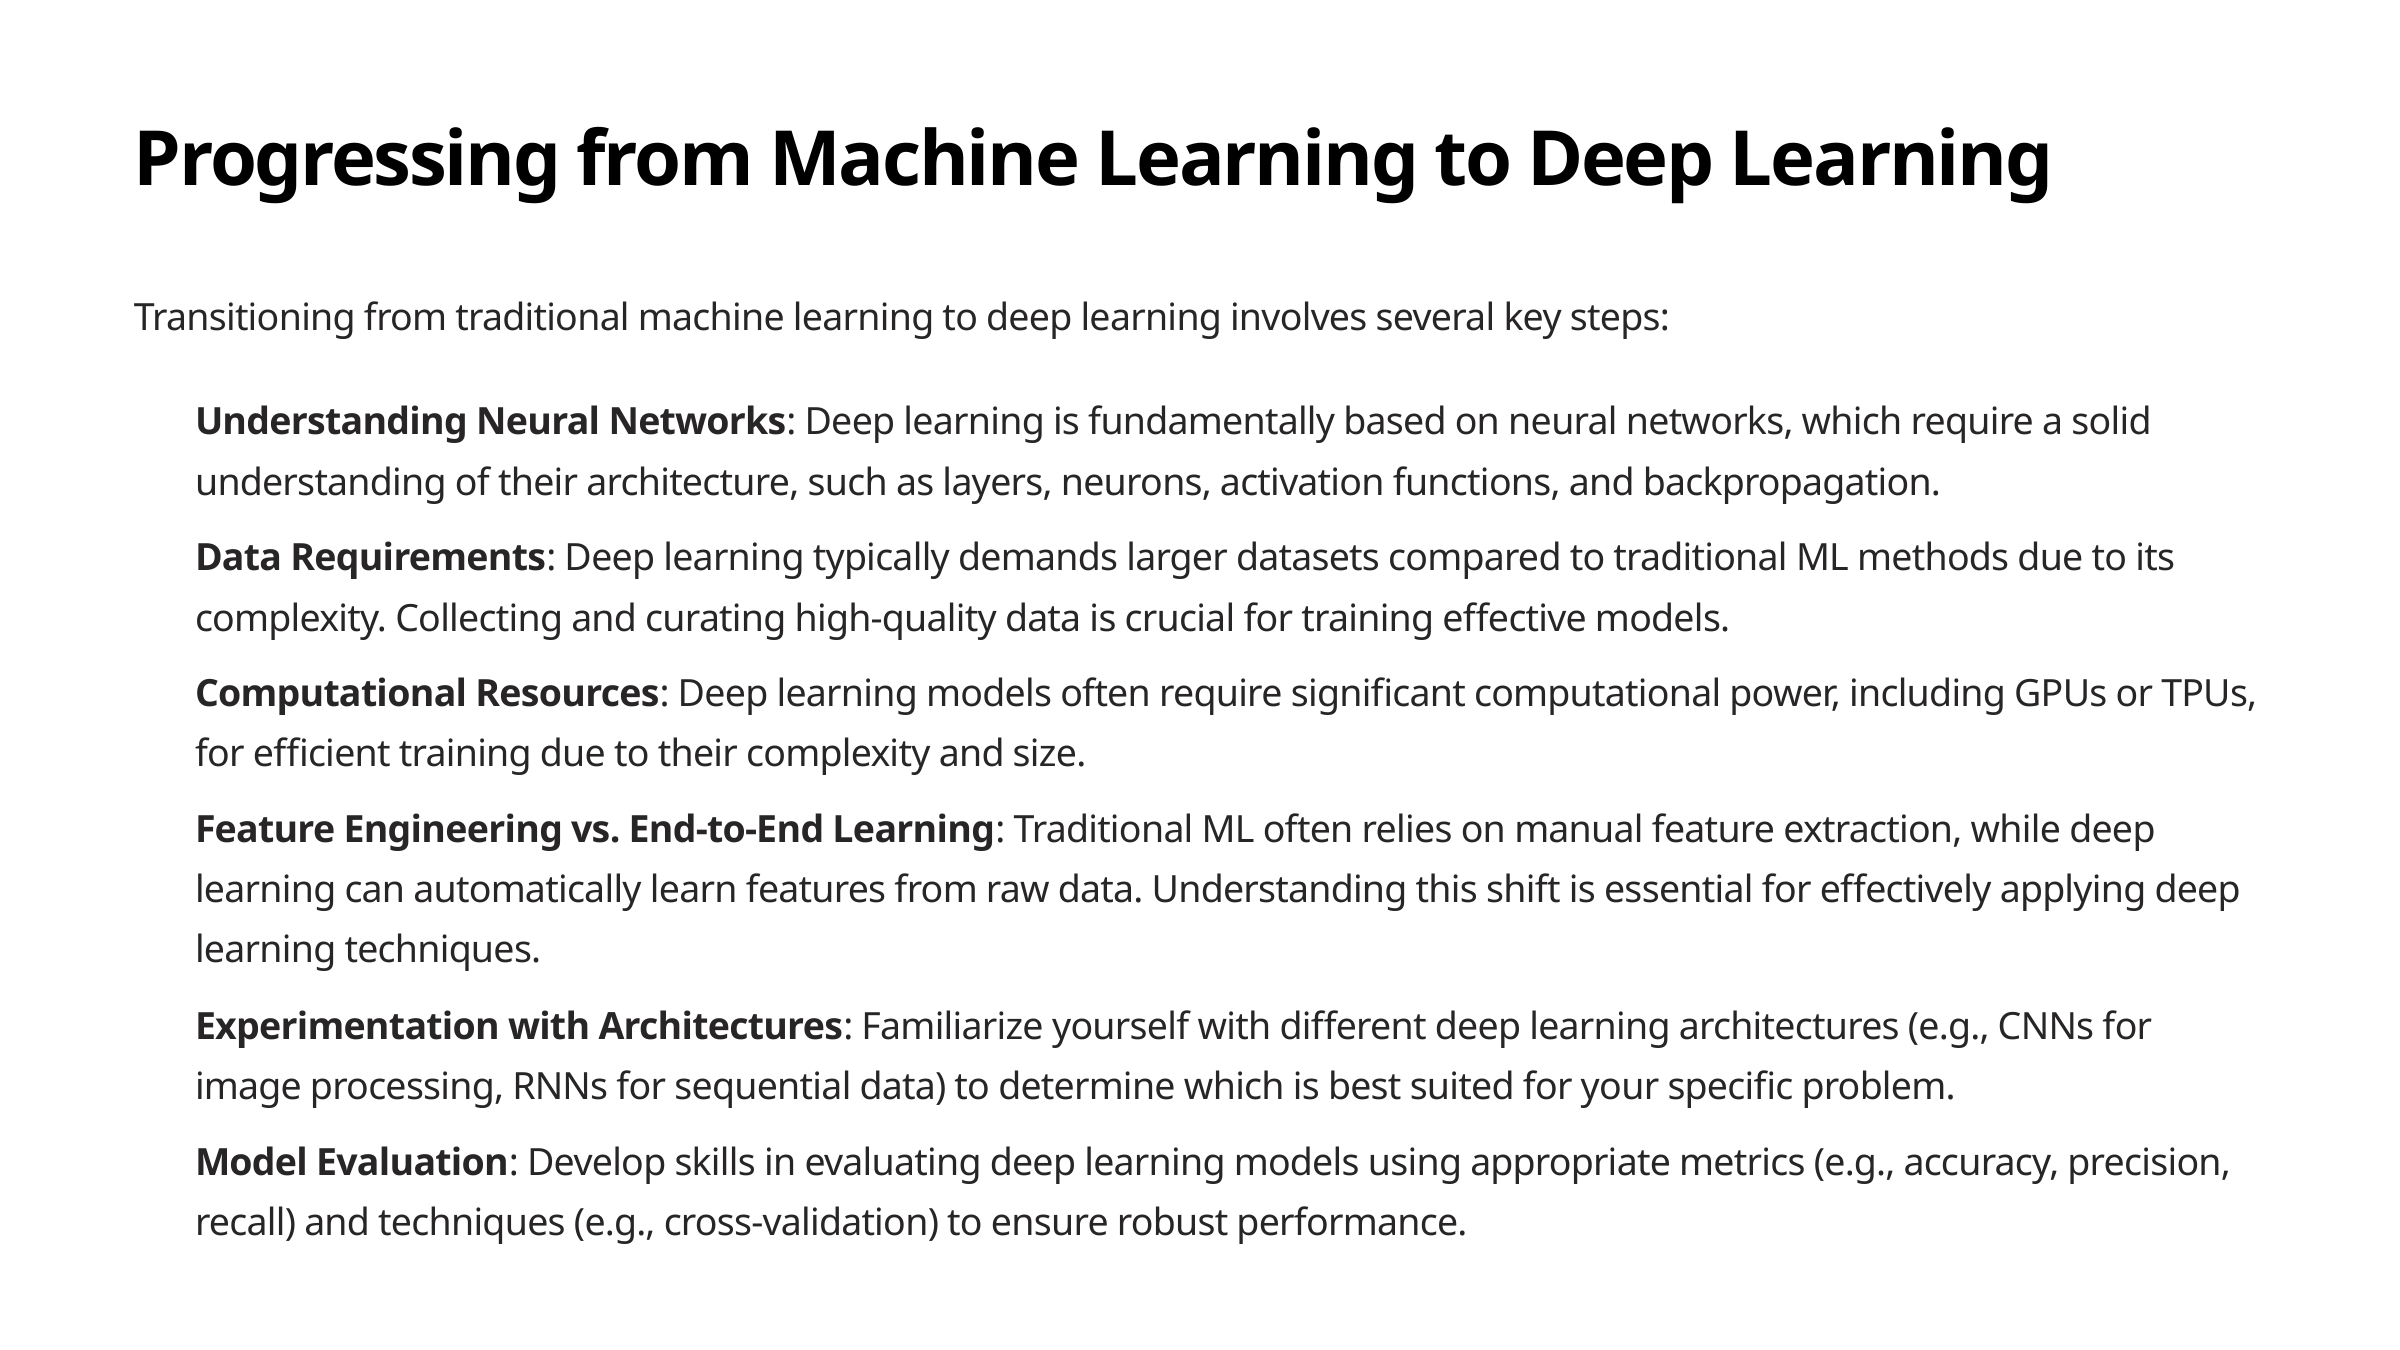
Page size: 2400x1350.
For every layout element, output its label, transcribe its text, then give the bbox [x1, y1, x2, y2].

text_box Understanding Neural Networks: Deep learning is fundamentally based on neural networks, which require a solid understanding of their architecture, such as layers, neurons, activation functions, and backpropagation. [195, 381, 2266, 505]
text_box Computational Resources: Deep learning models often require significant computational power, including GPUs or TPUs, for efficient training due to their complexity and size. [195, 653, 2266, 776]
text_box Transitioning from traditional machine learning to deep learning involves several key steps: [133, 277, 2266, 339]
text_box Progressing from Machine Learning to Deep Learning [133, 105, 2008, 202]
text_box Feature Engineering vs. End-to-End Learning: Traditional ML often relies on manual feature extraction, while deep learning can automatically learn features from raw data. Understanding this shift is essential for effectively applying deep learning techniques. [195, 789, 2266, 973]
text_box Data Requirements: Deep learning typically demands larger datasets compared to traditional ML methods due to its complexity. Collecting and curating high-quality data is crucial for training effective models. [195, 517, 2266, 641]
text_box Experimentation with Architectures: Familiarize yourself with different deep learning architectures (e.g., CNNs for image processing, RNNs for sequential data) to determine which is best suited for your specific problem. [195, 986, 2266, 1109]
text_box Model Evaluation: Develop skills in evaluating deep learning models using appropriate metrics (e.g., accuracy, precision, recall) and techniques (e.g., cross-validation) to ensure robust performance. [195, 1122, 2266, 1245]
